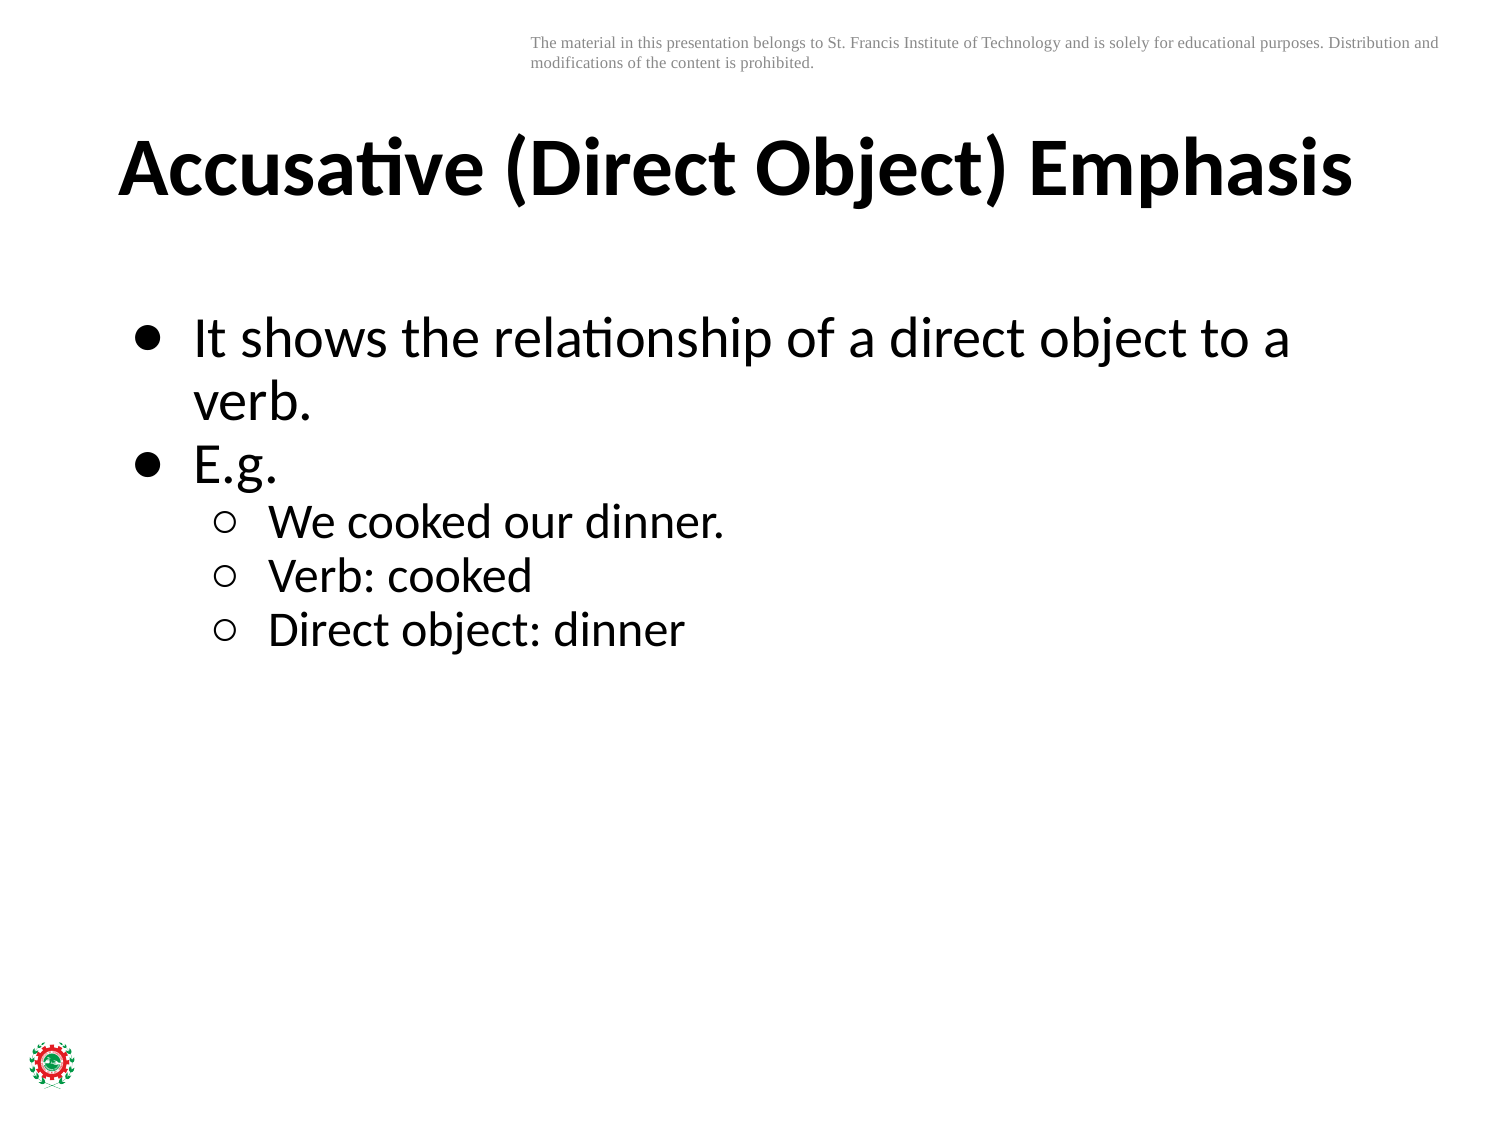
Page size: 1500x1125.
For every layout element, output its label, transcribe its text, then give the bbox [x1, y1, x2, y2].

title Accusative (Direct Object) Emphasis [103, 59, 1397, 278]
picture [29, 1042, 75, 1089]
list It shows the relationship of a direct object to a verb. E.g. We cooked our dinner. Verb: cooked Direct object: dinner [103, 299, 1397, 1014]
